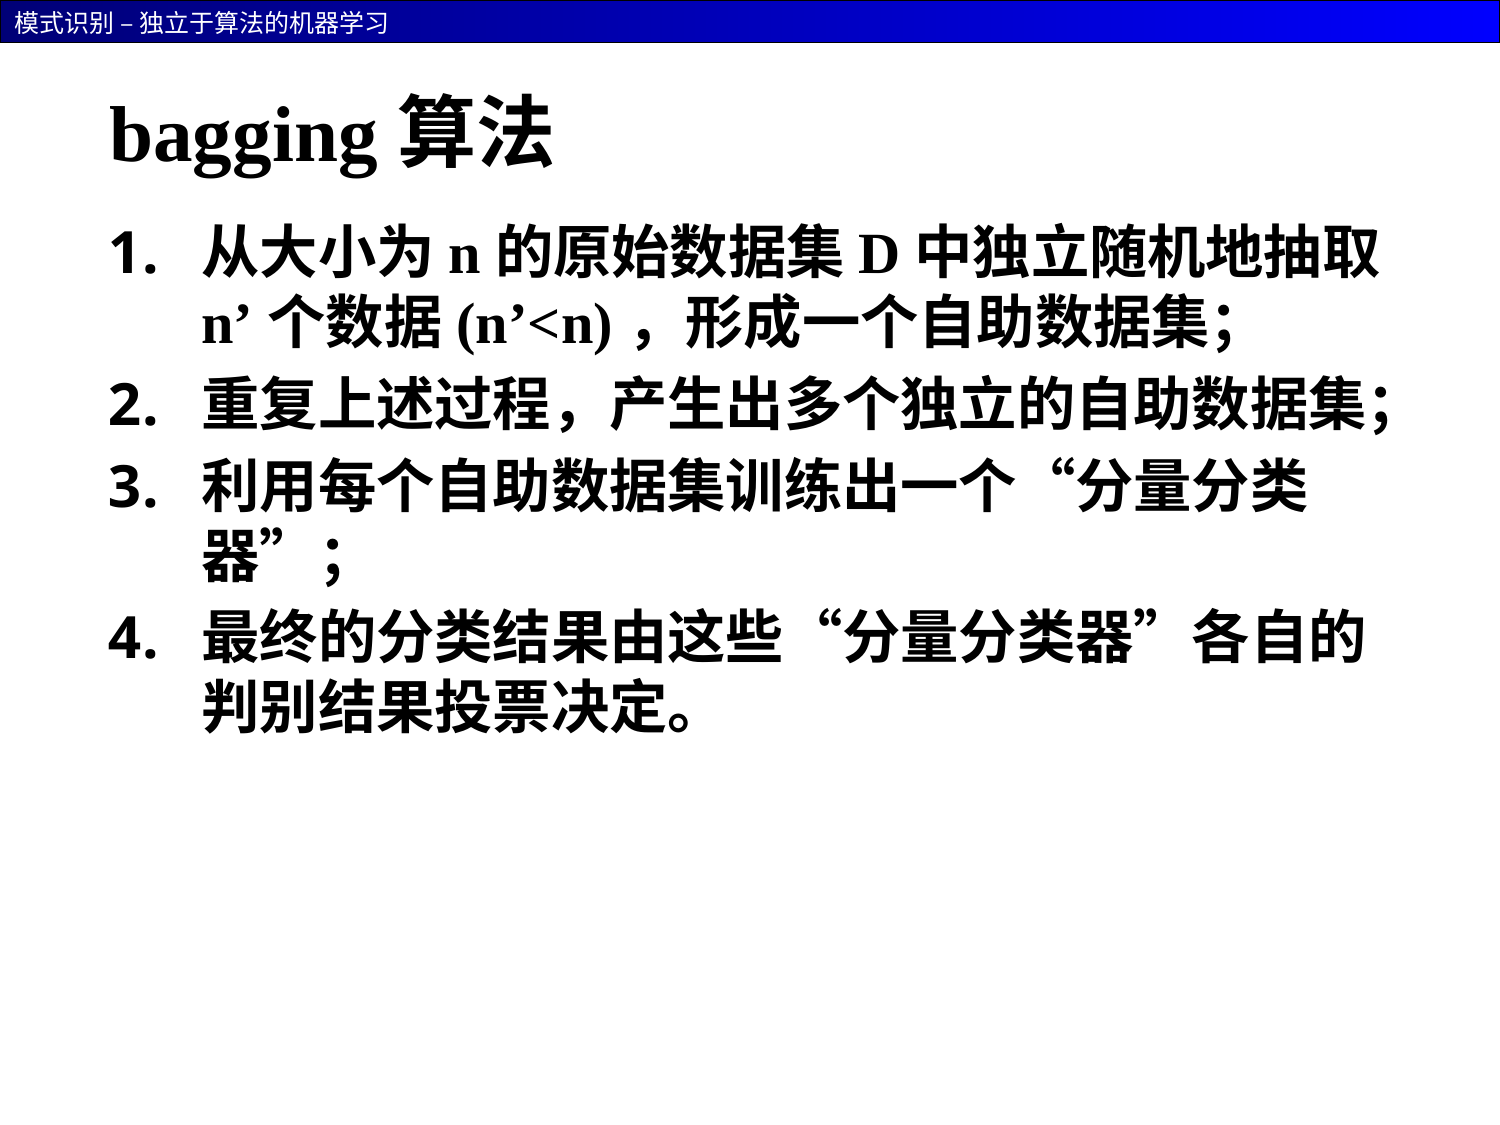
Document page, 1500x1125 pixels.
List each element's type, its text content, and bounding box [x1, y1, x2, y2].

list 从大小为n的原始数据集D中独立随机地抽取n’个数据(n’<n)，形成一个自助数据集； 重复上述过程，产生出多个独立的自助数据集； 利用每个自助数据集训练出一个“分量分类器”； 最终的分类结果由这些“分量分类器”各自的判别结果投票决定。 [92, 208, 1406, 1071]
title bagging算法 [94, 50, 1407, 185]
